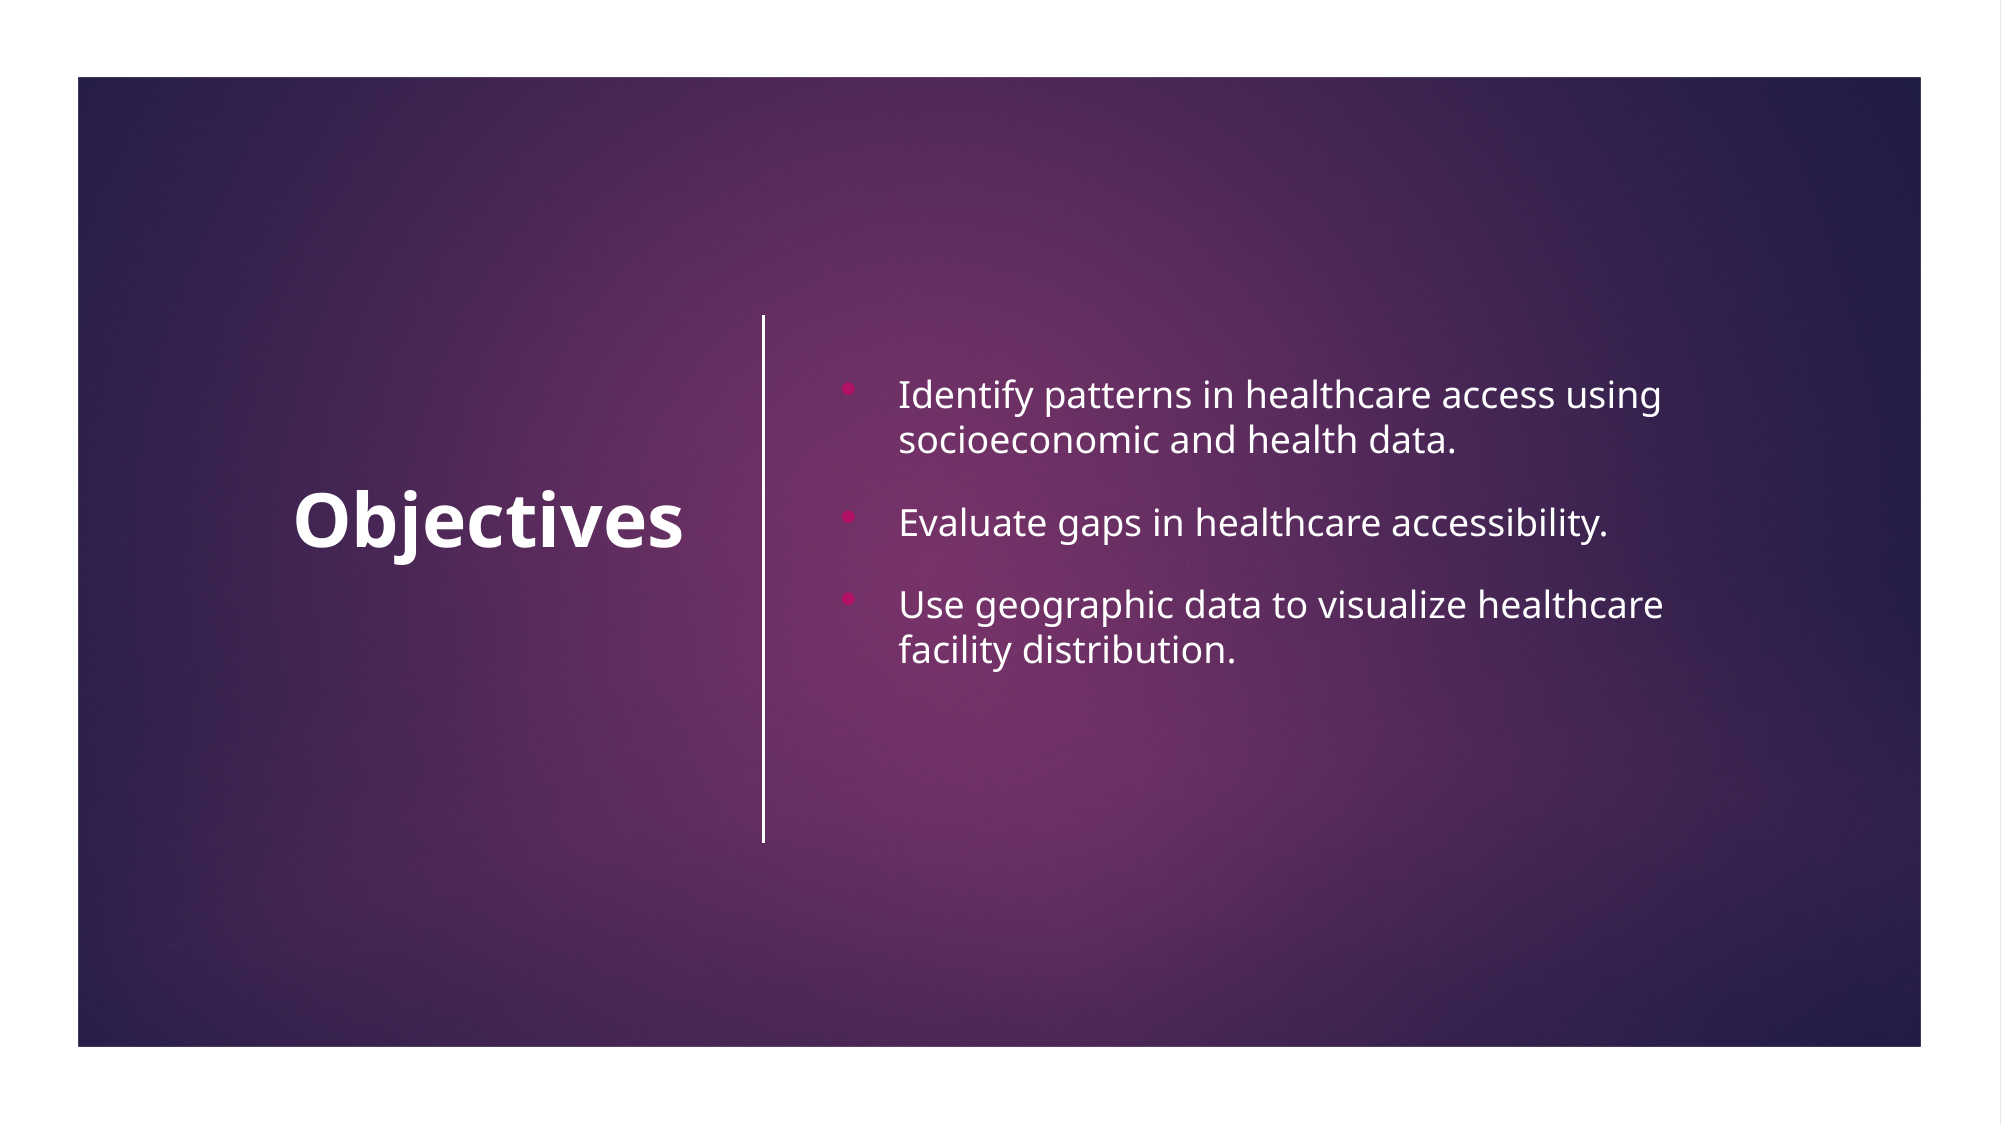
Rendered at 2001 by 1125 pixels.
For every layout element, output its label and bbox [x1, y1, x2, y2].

text_box [0, 0, 2000, 1125]
